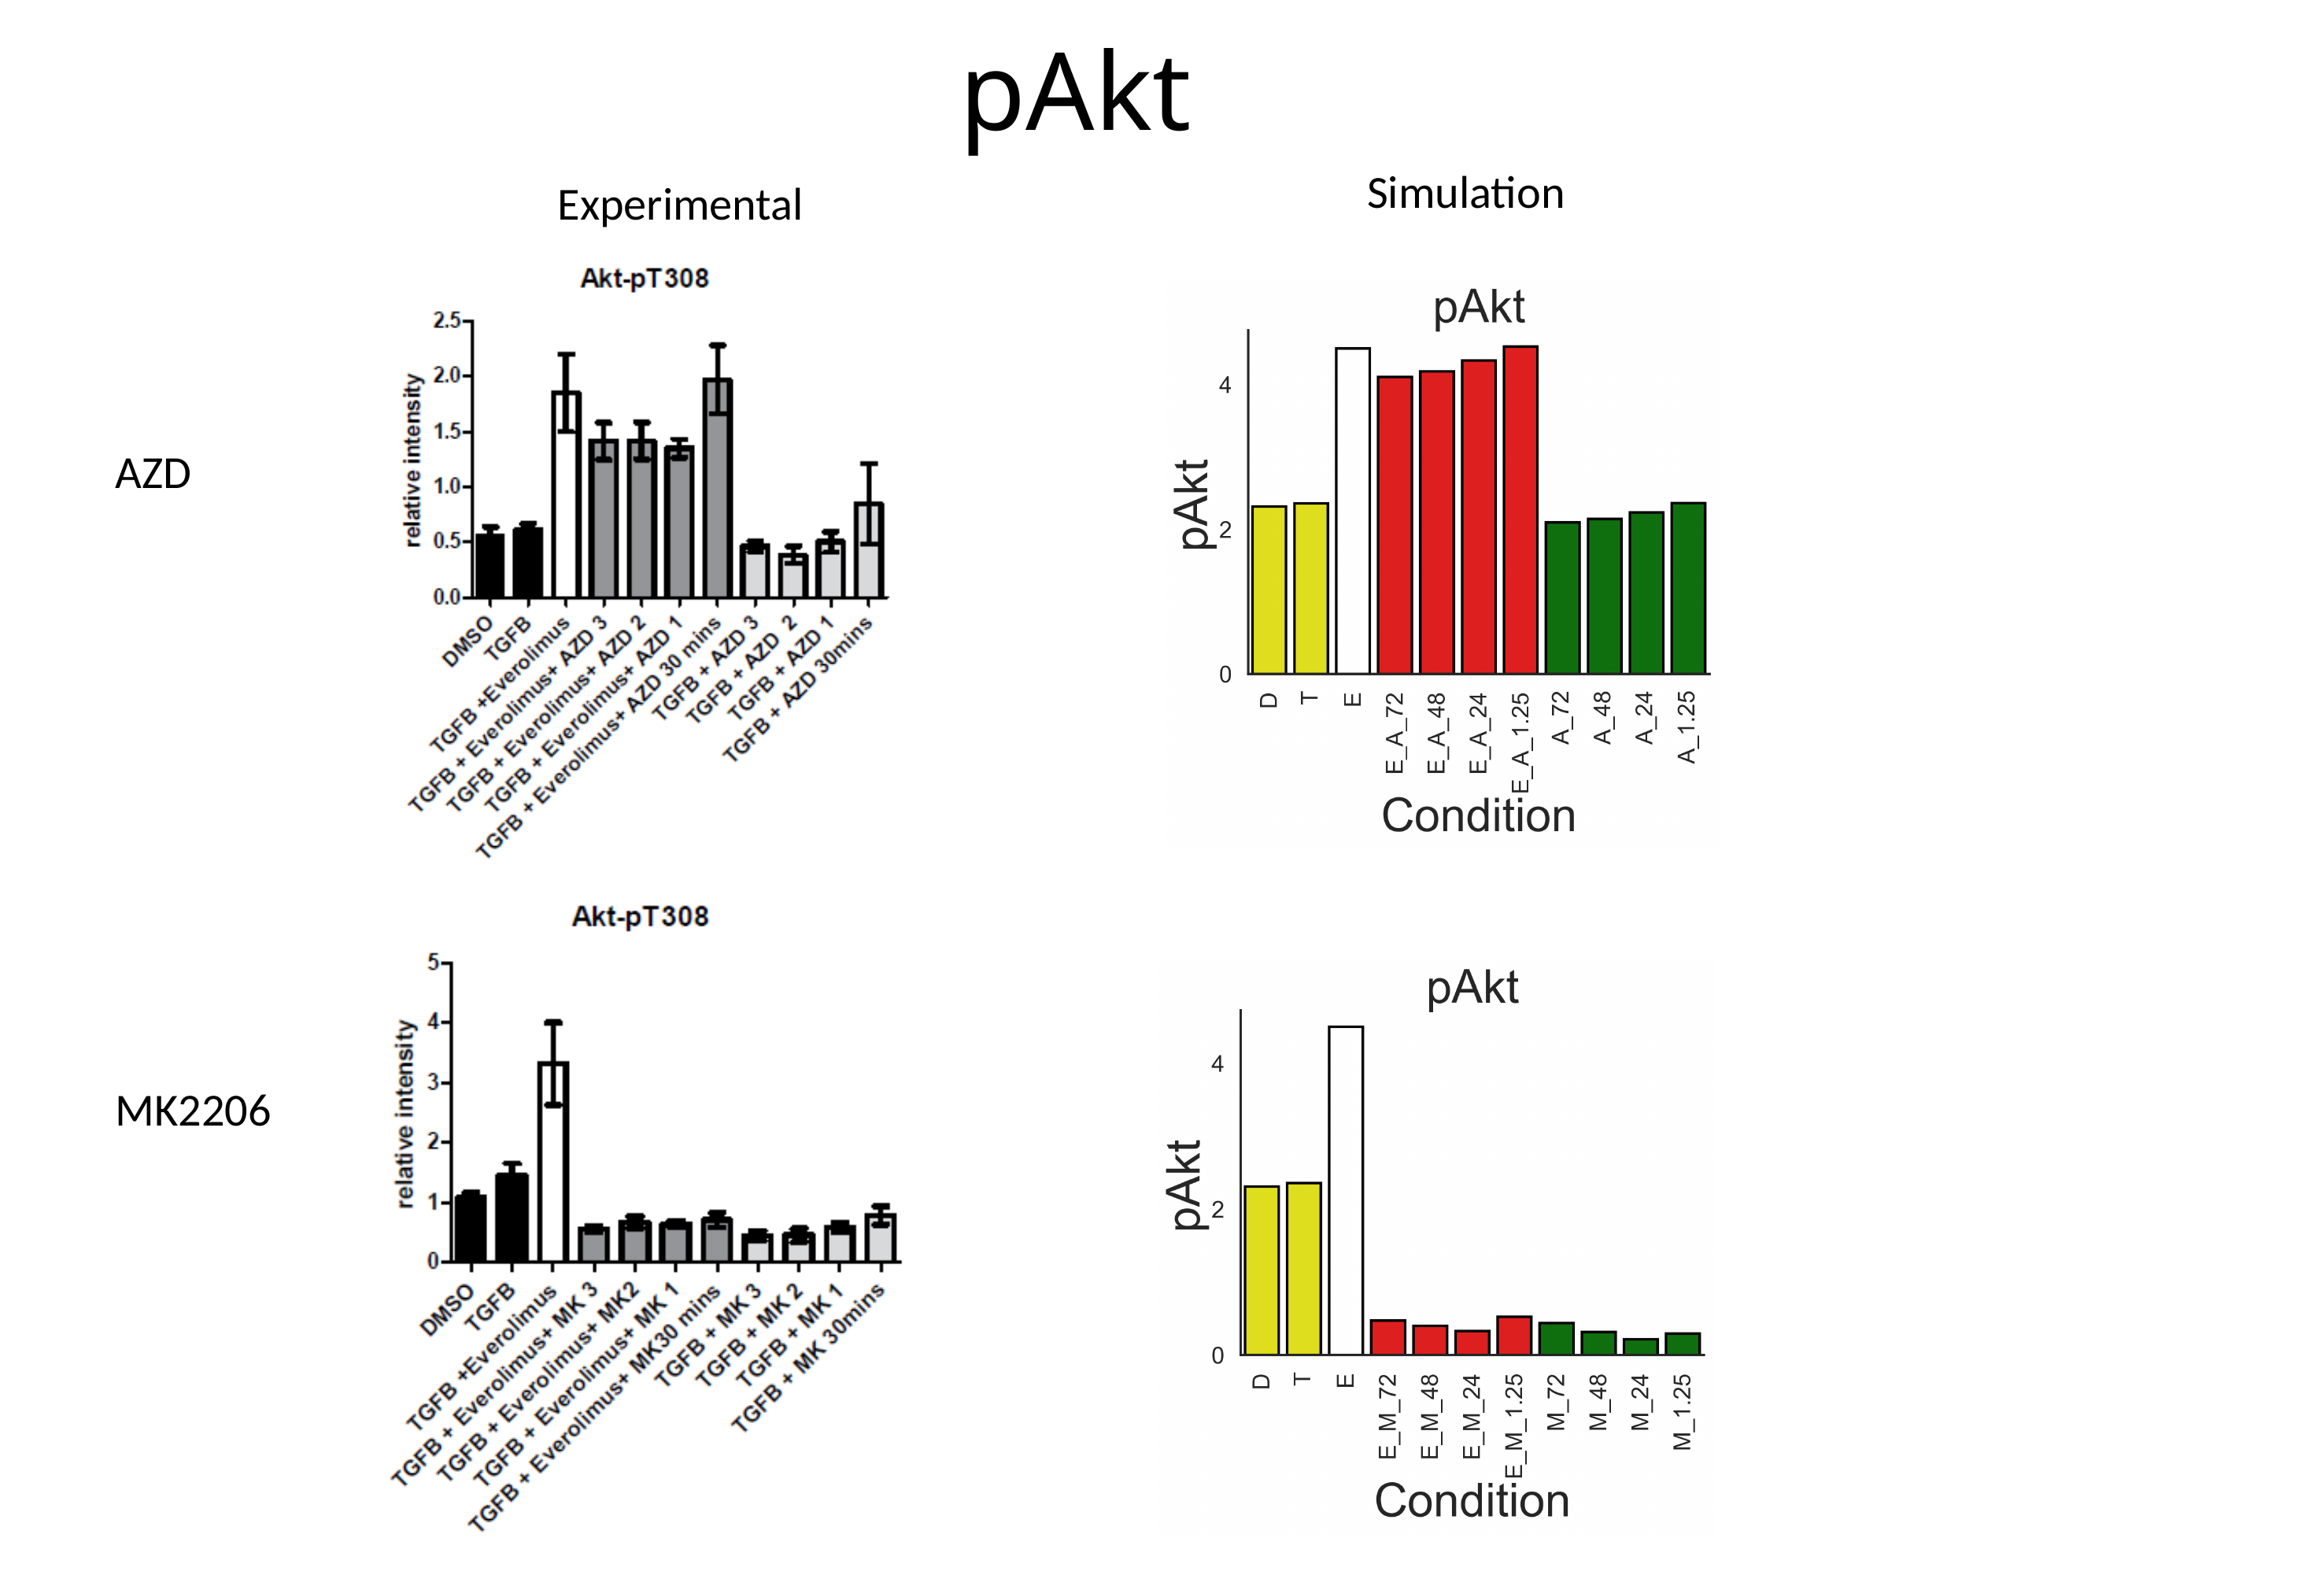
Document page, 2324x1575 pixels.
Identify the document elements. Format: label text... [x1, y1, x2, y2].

text_box AZD [103, 436, 375, 504]
text_box MK2206 [103, 1074, 357, 1141]
title pAkt [127, 31, 2024, 161]
picture [357, 224, 911, 1555]
picture [1162, 279, 1721, 849]
picture [1154, 959, 1716, 1535]
text_box Simulation [1355, 156, 1649, 224]
text_box Experimental [546, 168, 840, 224]
